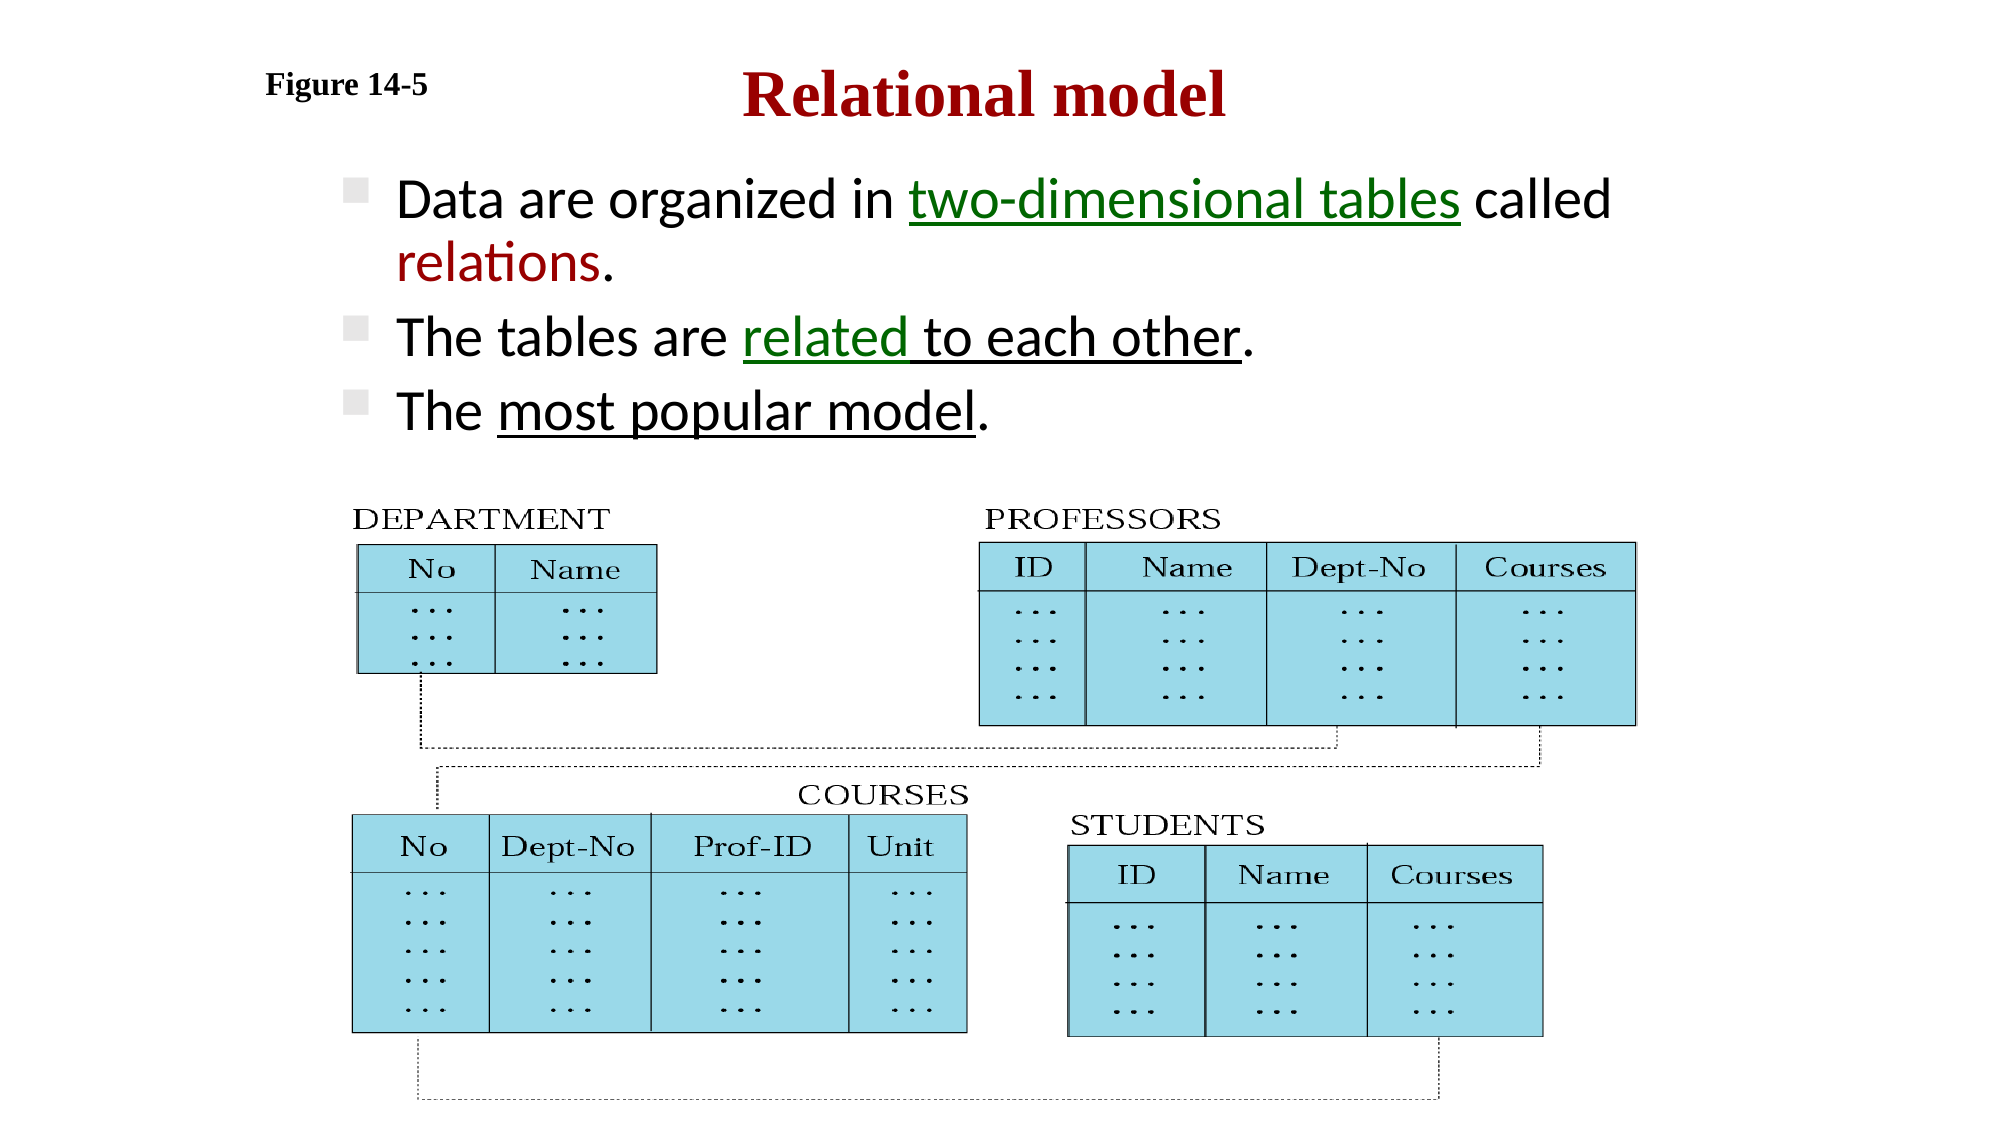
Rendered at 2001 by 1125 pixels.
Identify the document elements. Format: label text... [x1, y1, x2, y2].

text_box Relational model [728, 42, 1242, 138]
text_box Figure 14-5 [250, 54, 444, 110]
picture [350, 503, 1638, 1100]
text_box Data are organized in two-dimensional tables called relations. The tables are related to each other. The most popular model. [324, 160, 1675, 398]
